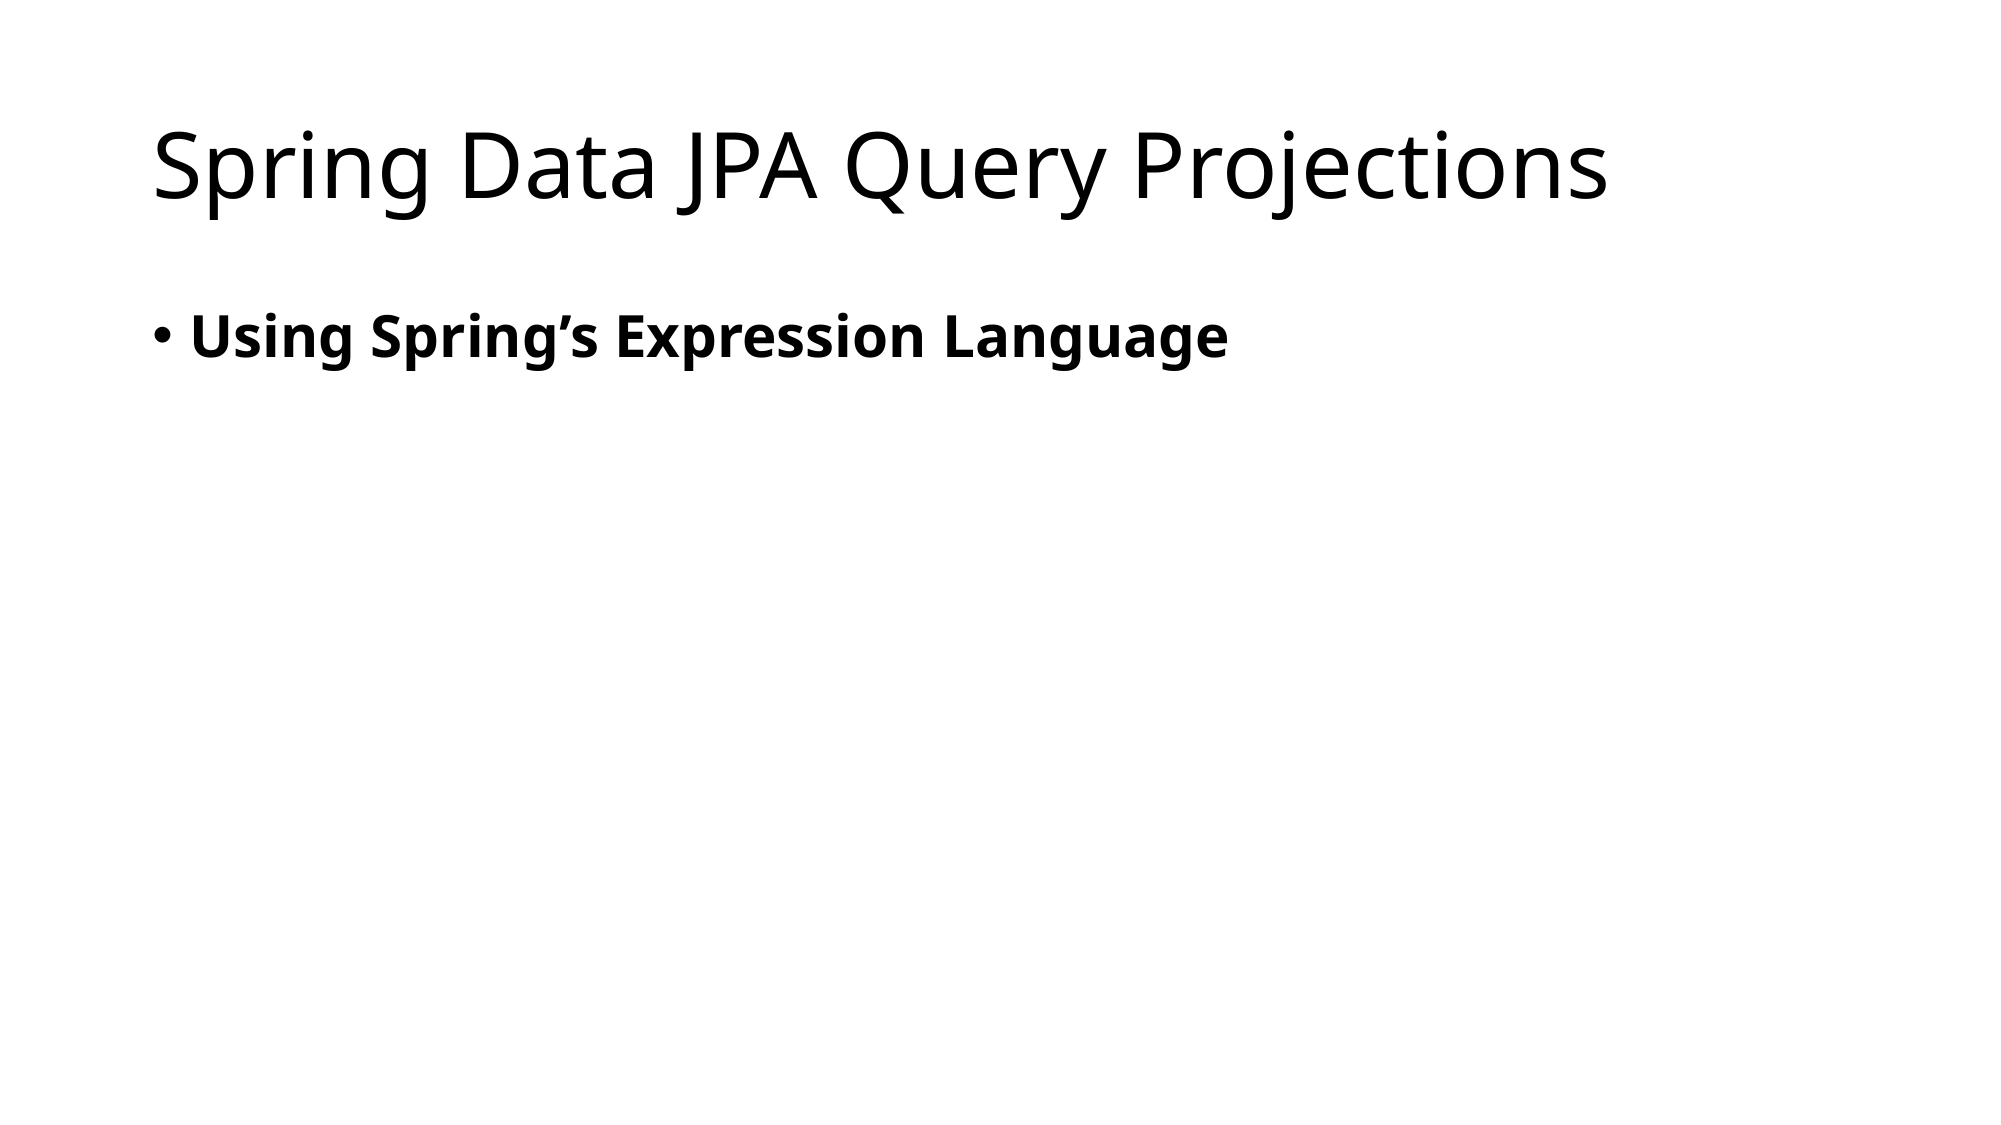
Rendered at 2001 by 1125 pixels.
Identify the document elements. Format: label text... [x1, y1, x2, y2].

list Using Spring’s Expression Language [137, 299, 1863, 1014]
title Spring Data JPA Query Projections [137, 59, 1863, 278]
